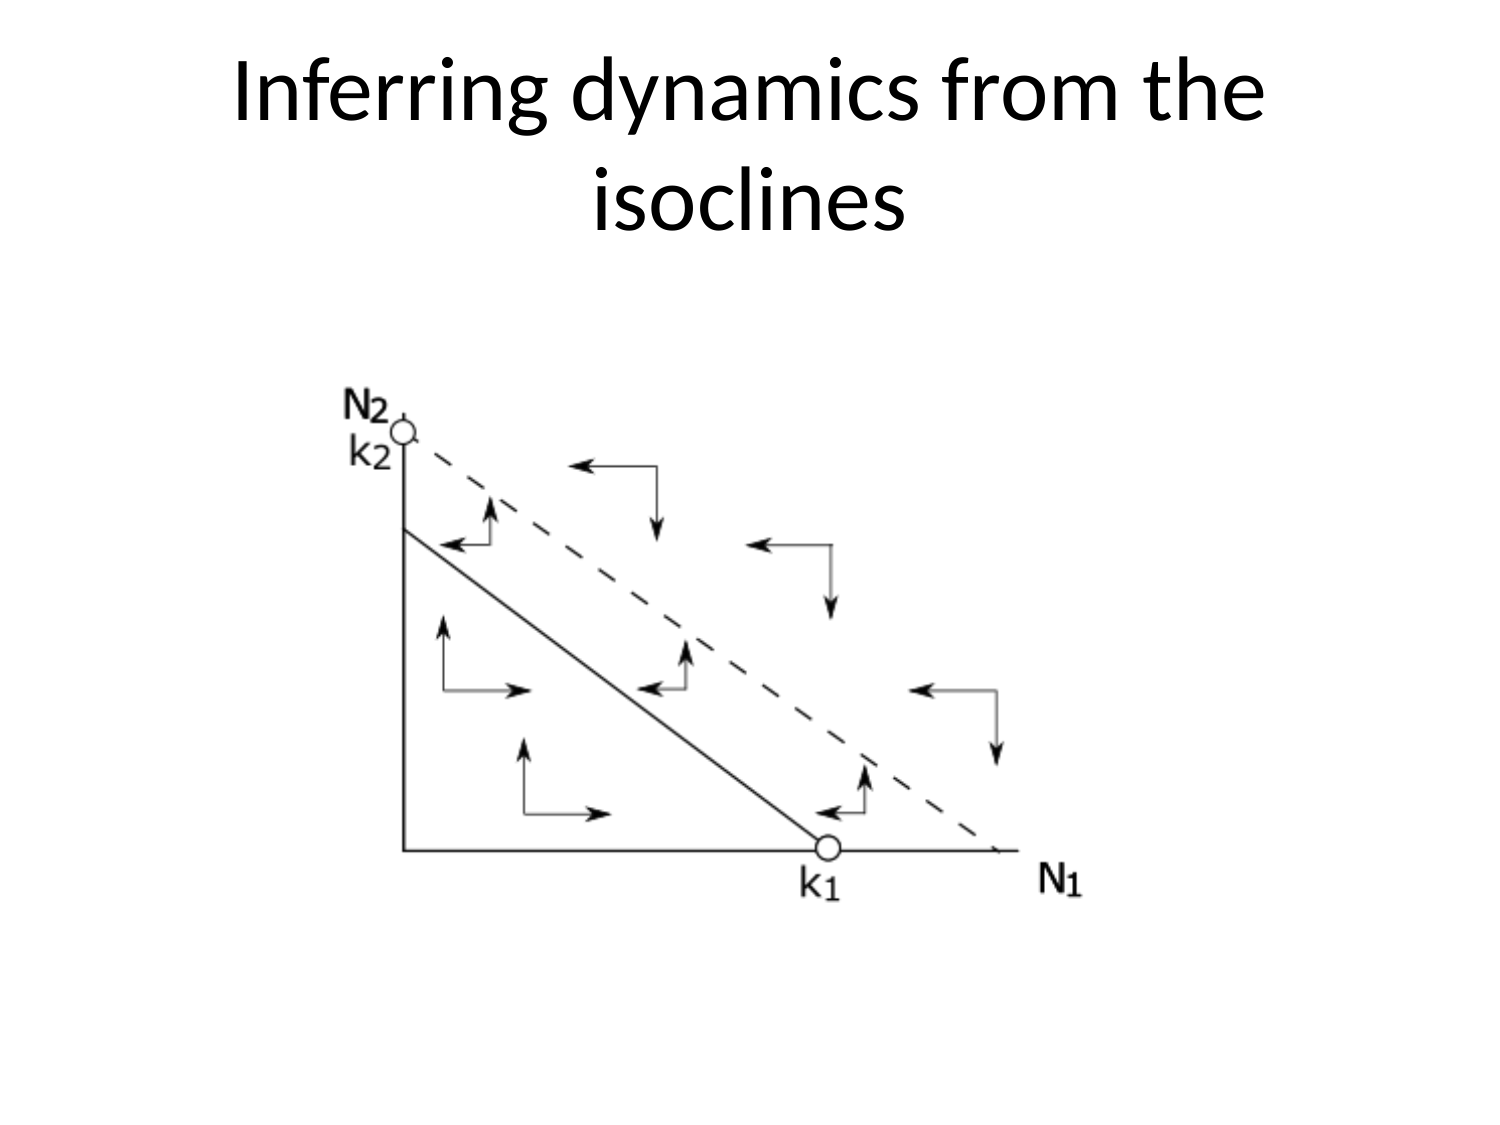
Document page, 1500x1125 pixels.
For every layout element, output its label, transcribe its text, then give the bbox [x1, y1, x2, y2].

picture [296, 349, 1204, 919]
title Inferring dynamics from the isoclines [75, 45, 1425, 233]
